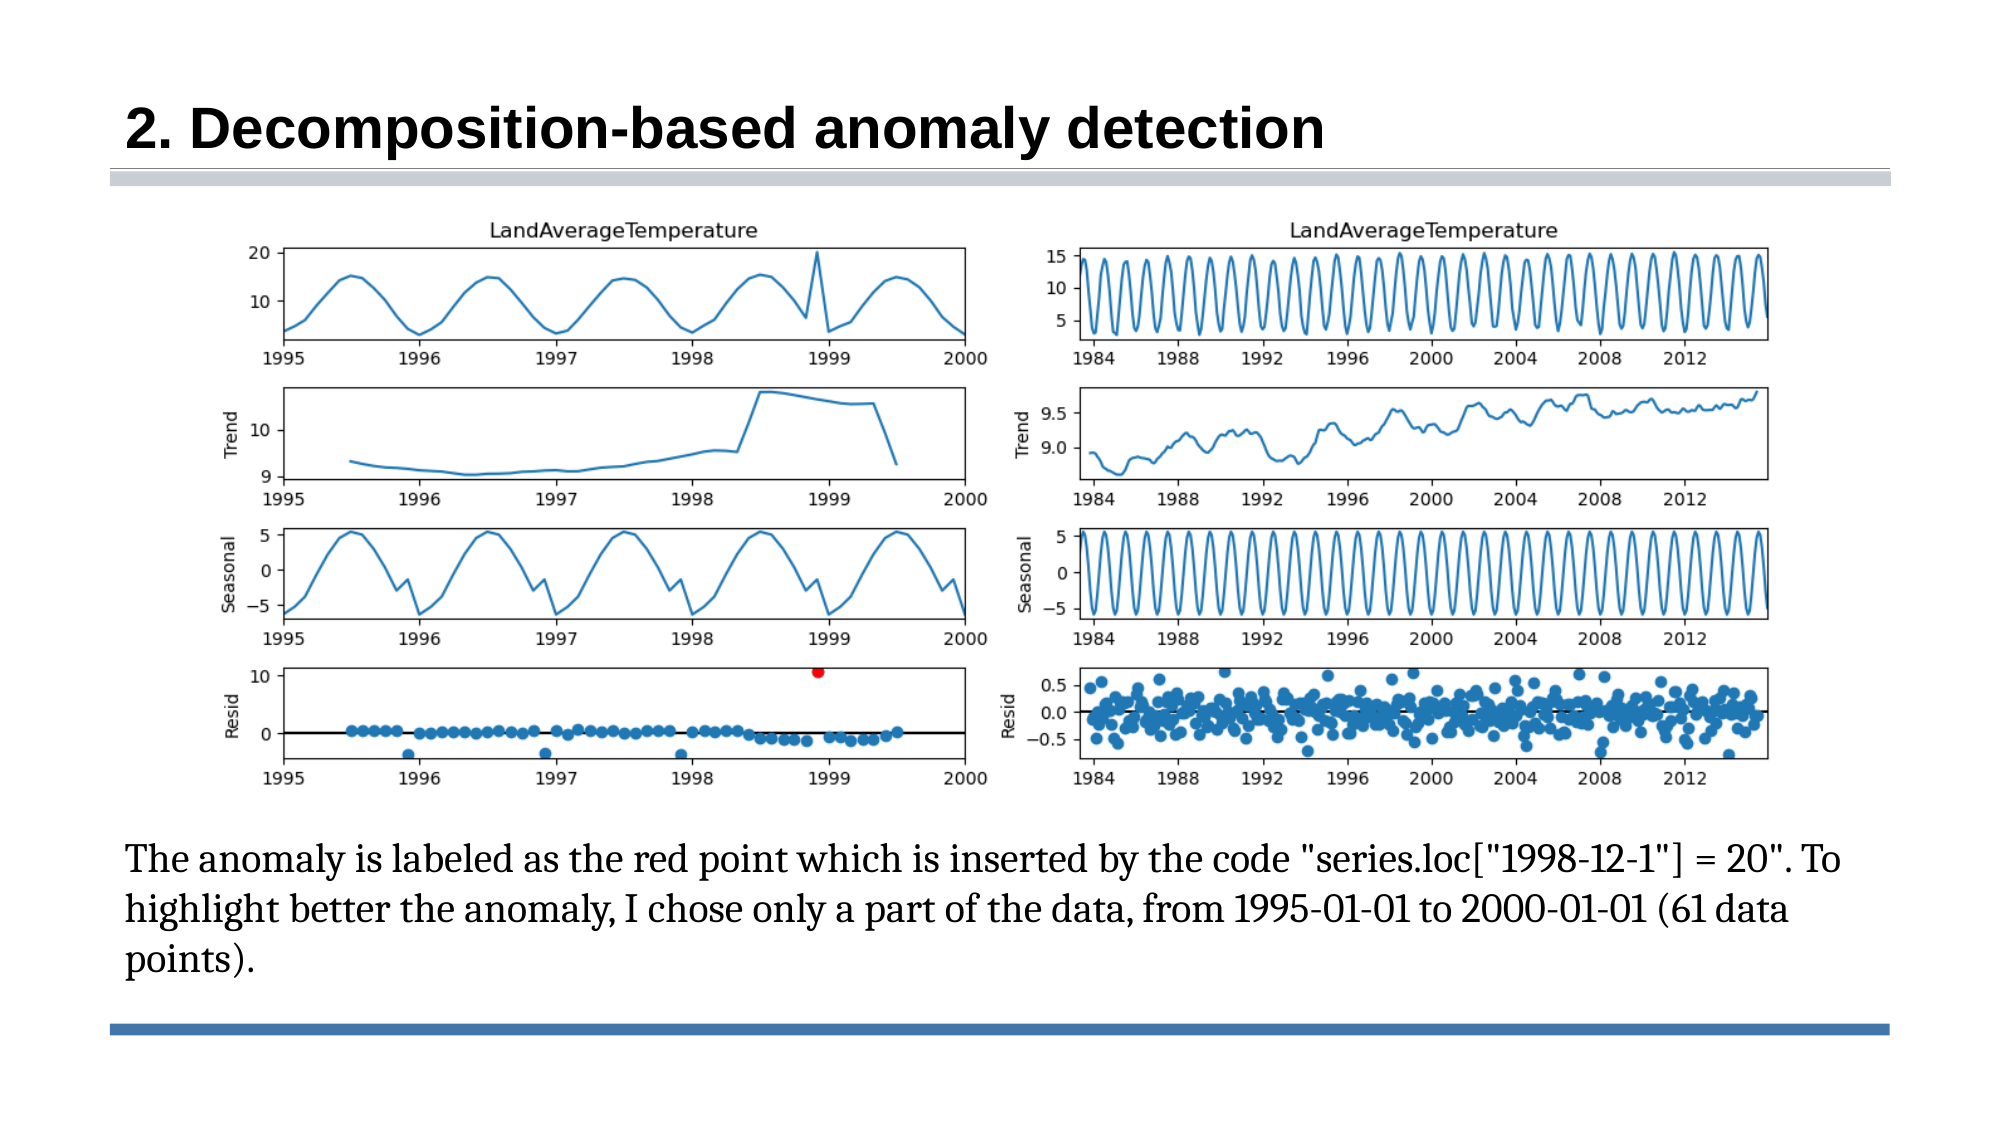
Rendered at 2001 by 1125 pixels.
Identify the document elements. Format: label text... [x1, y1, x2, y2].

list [208, 209, 988, 801]
title 2. Decomposition-based anomaly detection [109, 0, 1890, 169]
text_box The anomaly is labeled as the red point which is inserted by the code "series.loc["1998-12-1"] = 20". To highlight better the anomaly, I chose only a part of the data, from 1995-01-01 to 2000-01-01 (61 data points). [109, 823, 1906, 989]
picture [988, 209, 1780, 801]
